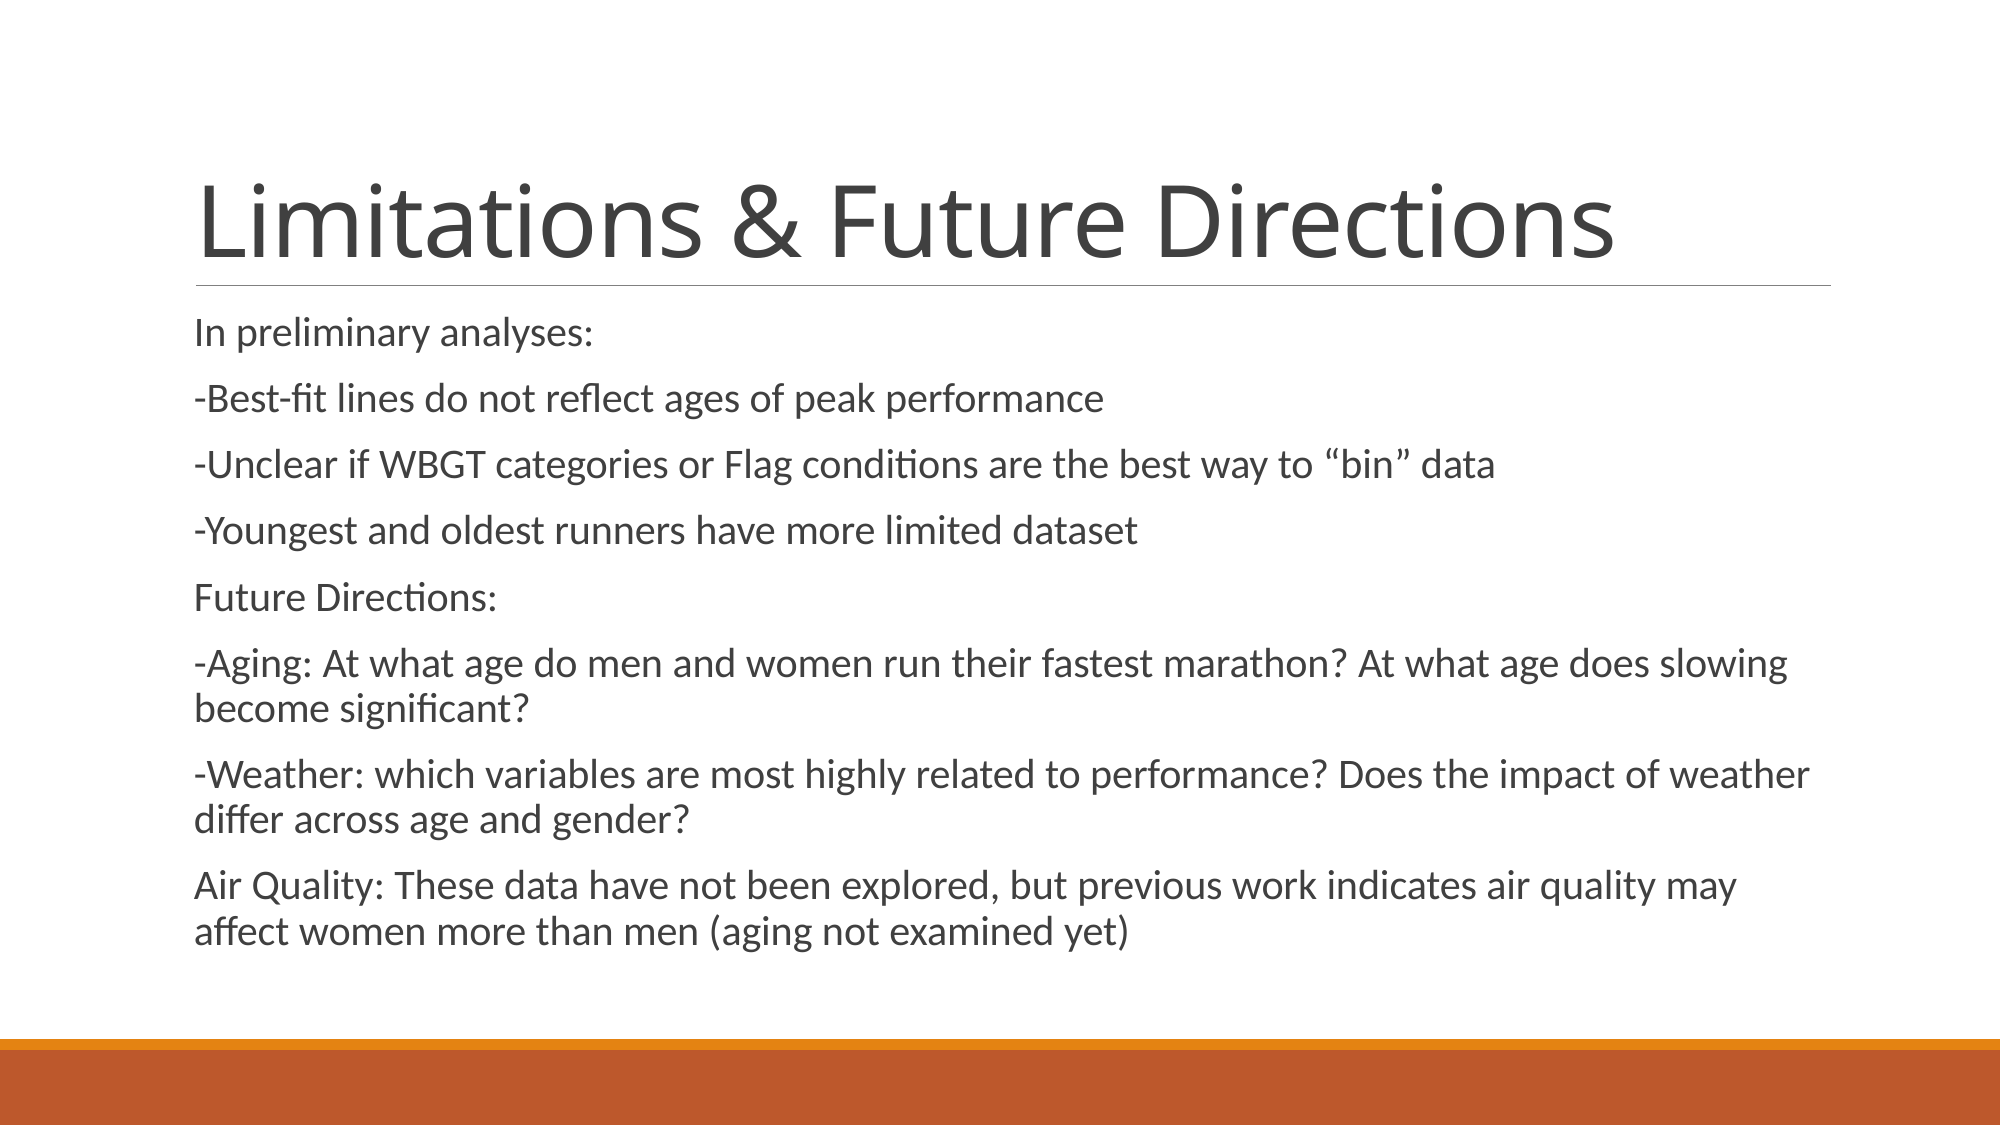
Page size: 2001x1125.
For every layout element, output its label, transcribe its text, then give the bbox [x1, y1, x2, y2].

list In preliminary analyses: -Best-fit lines do not reflect ages of peak performance -Unclear if WBGT categories or Flag conditions are the best way to “bin” data -Youngest and oldest runners have more limited dataset Future Directions: -Aging: At what age do men and women run their fastest marathon? At what age does slowing become significant? -Weather: which variables are most highly related to performance? Does the impact of weather differ across age and gender? Air Quality: These data have not been explored, but previous work indicates air quality may affect women more than men (aging not examined yet) [180, 302, 1830, 963]
title Limitations & Future Directions [180, 47, 1830, 285]
